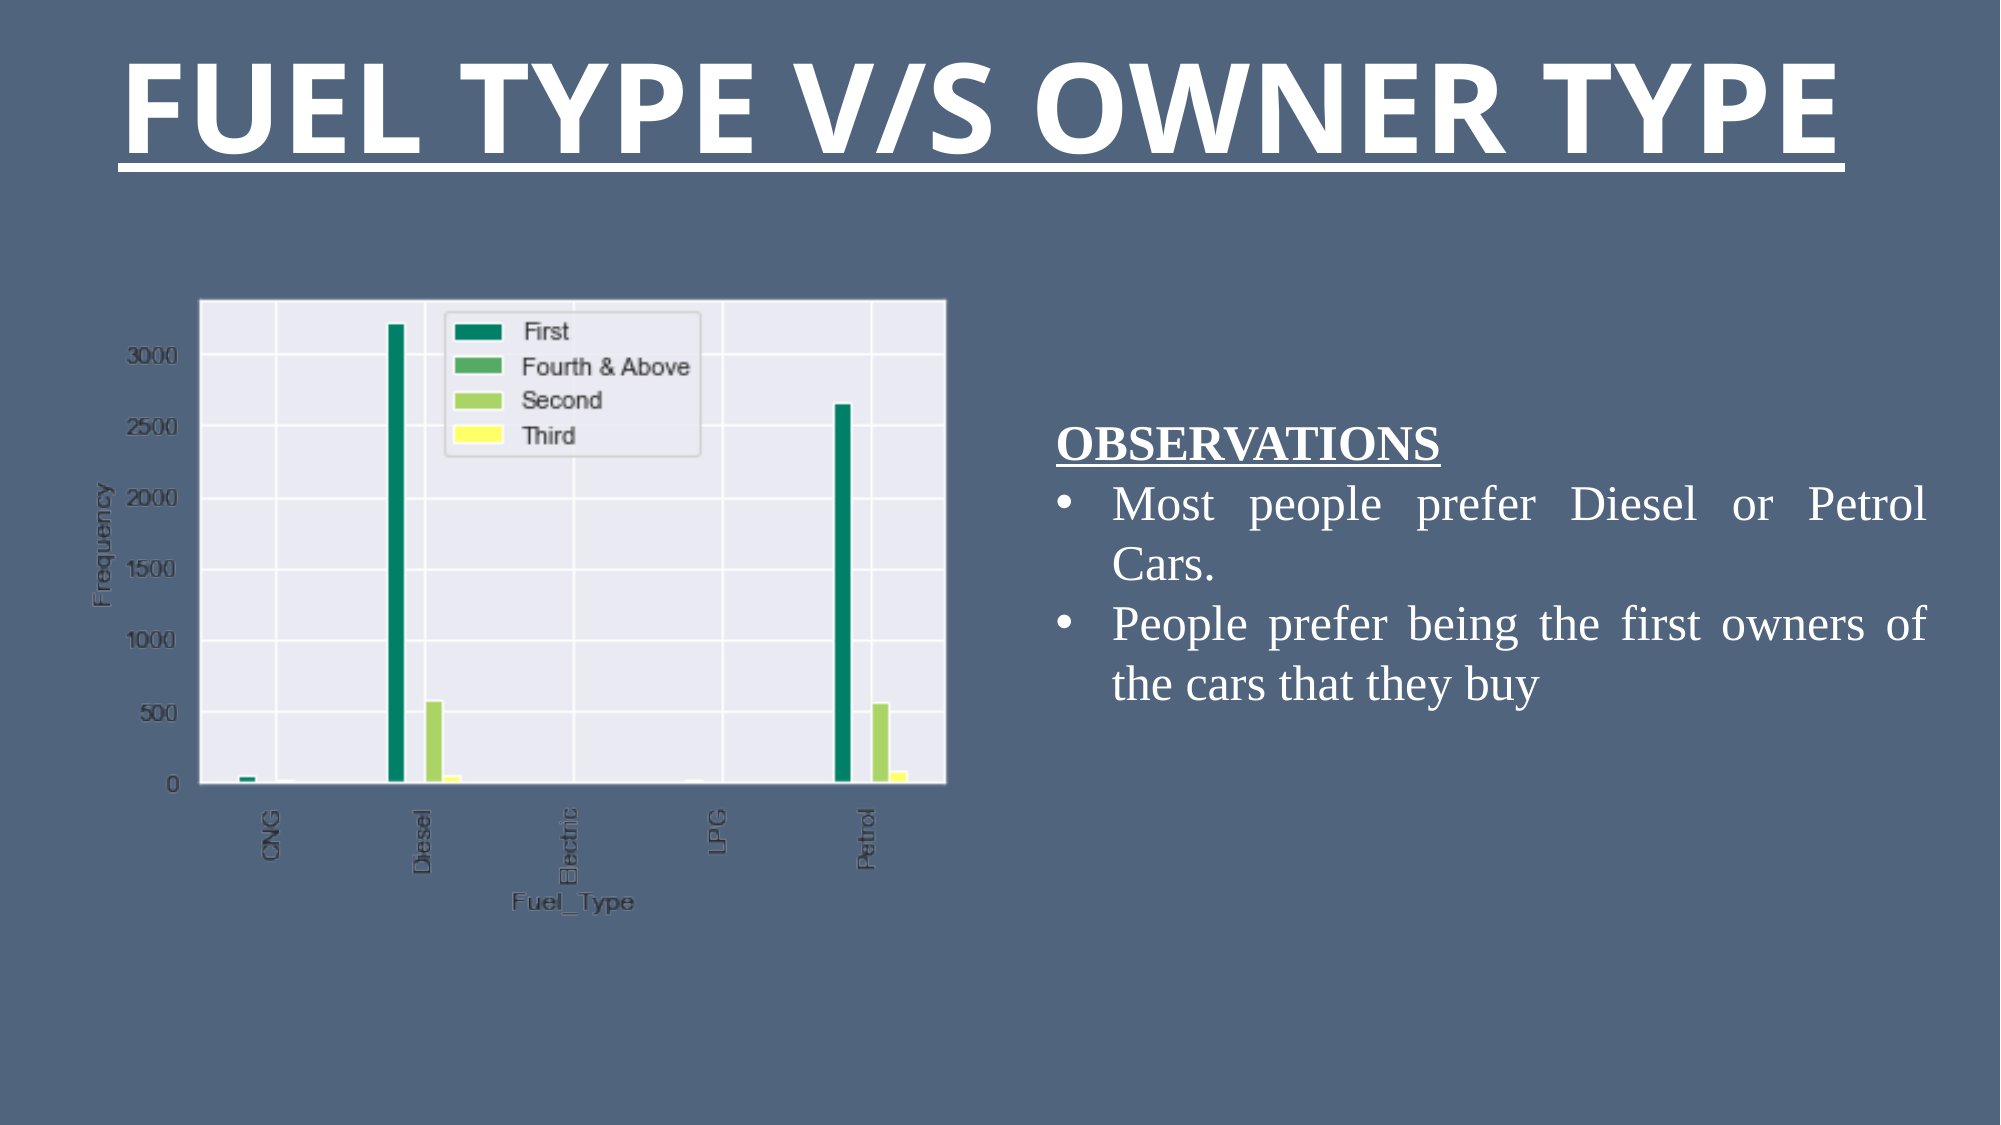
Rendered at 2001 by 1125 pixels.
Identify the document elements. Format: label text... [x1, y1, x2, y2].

title FUEL TYPE V/S OWNER TYPE [118, 47, 1878, 189]
text_box OBSERVATIONS Most people prefer Diesel or Petrol Cars. People prefer being the first owners of the cars that they buy [1040, 403, 1943, 719]
picture [78, 285, 960, 931]
